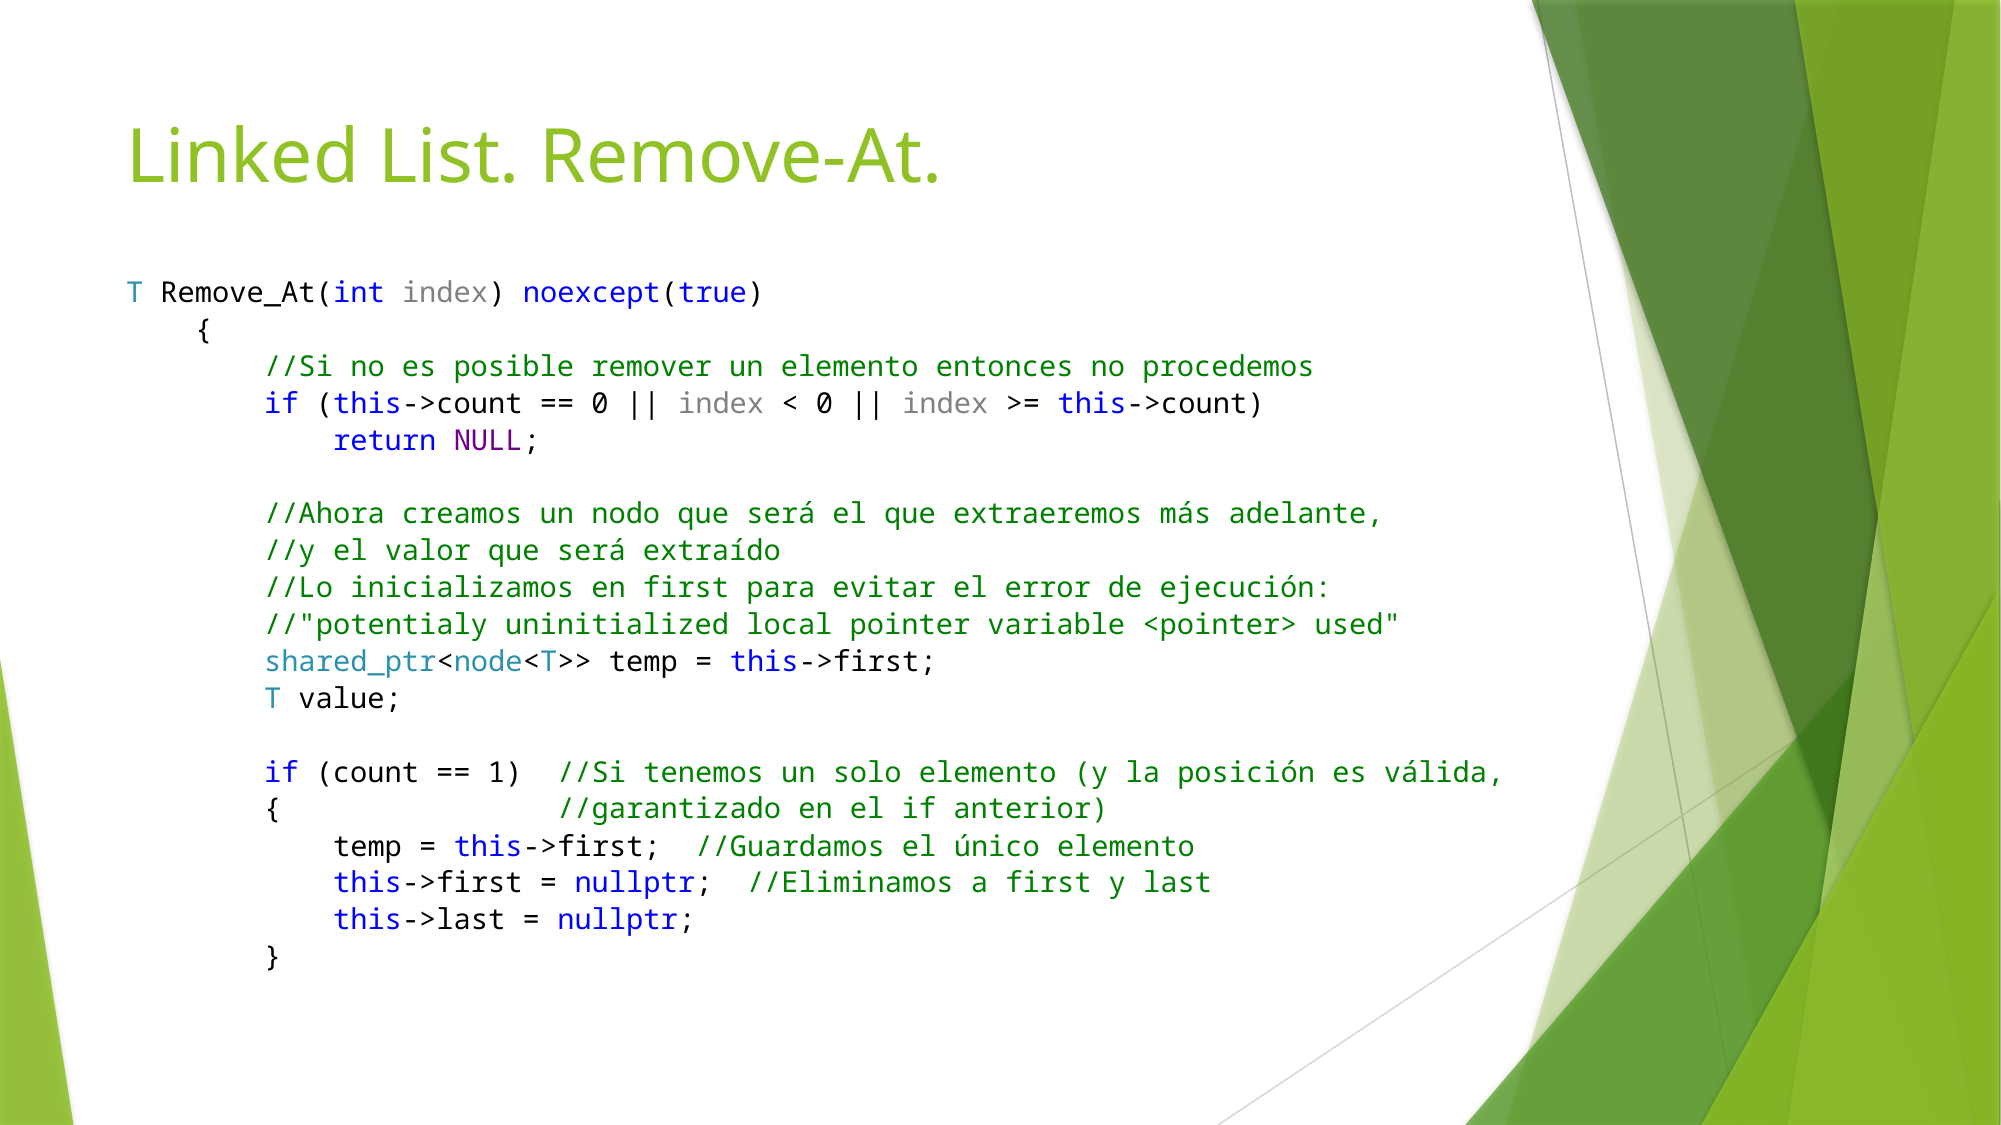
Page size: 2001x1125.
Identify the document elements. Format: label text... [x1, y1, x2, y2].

title Linked List. Remove-At. [111, 99, 1522, 263]
list T Remove_At(int index) noexcept(true) { //Si no es posible remover un elemento entonces no procedemos if (this->count == 0 || index < 0 || index >= this->count) return NULL; //Ahora creamos un nodo que será el que extraeremos más adelante, //y el valor que será extraído //Lo inicializamos en first para evitar el error de ejecución: //"potentialy uninitialized local pointer variable <pointer> used" shared_ptr<node<T>> temp = this->first; T value; if (count == 1) //Si tenemos un solo elemento (y la posición es válida, { //garantizado en el if anterior) temp = this->first; //Guardamos el único elemento this->first = nullptr; //Eliminamos a first y last this->last = nullptr; } [111, 263, 1522, 991]
